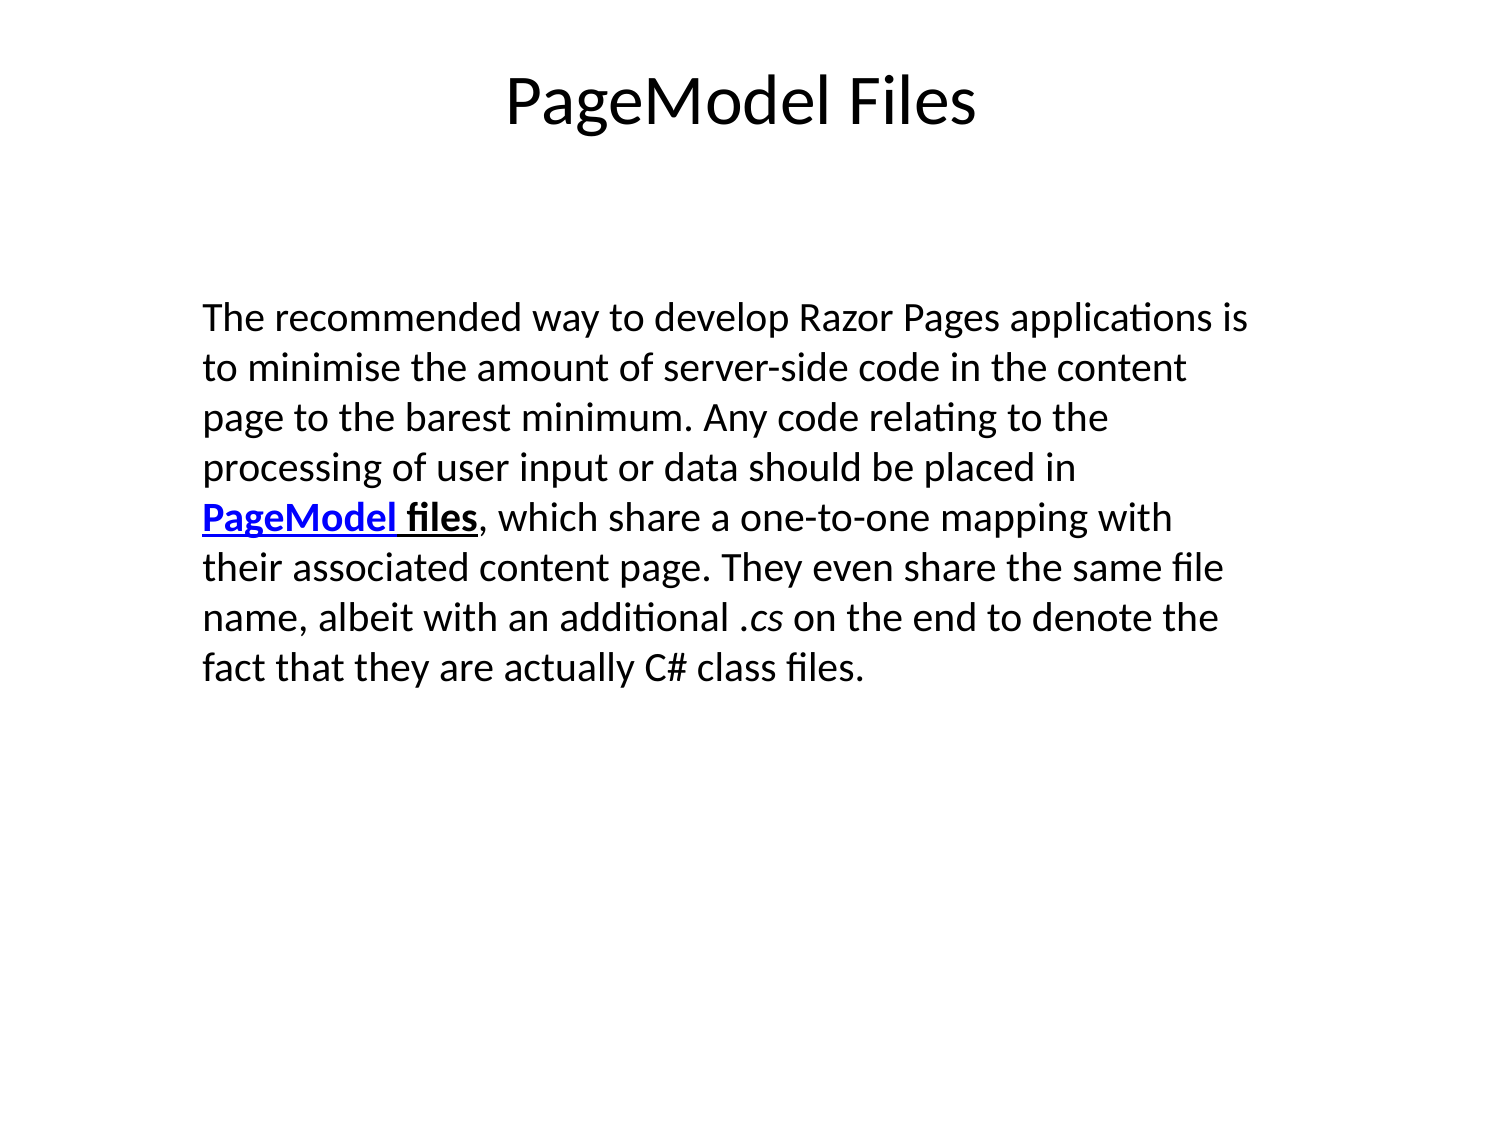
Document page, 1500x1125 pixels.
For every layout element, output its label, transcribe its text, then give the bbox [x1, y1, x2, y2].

title PageModel Files [75, 45, 1425, 233]
text_box The recommended way to develop Razor Pages applications is to minimise the amount of server-side code in the content page to the barest minimum. Any code relating to the processing of user input or data should be placed in PageModel files, which share a one-to-one mapping with their associated content page. They even share the same file name, albeit with an additional .cs on the end to denote the fact that they are actually C# class files. [187, 282, 1278, 698]
